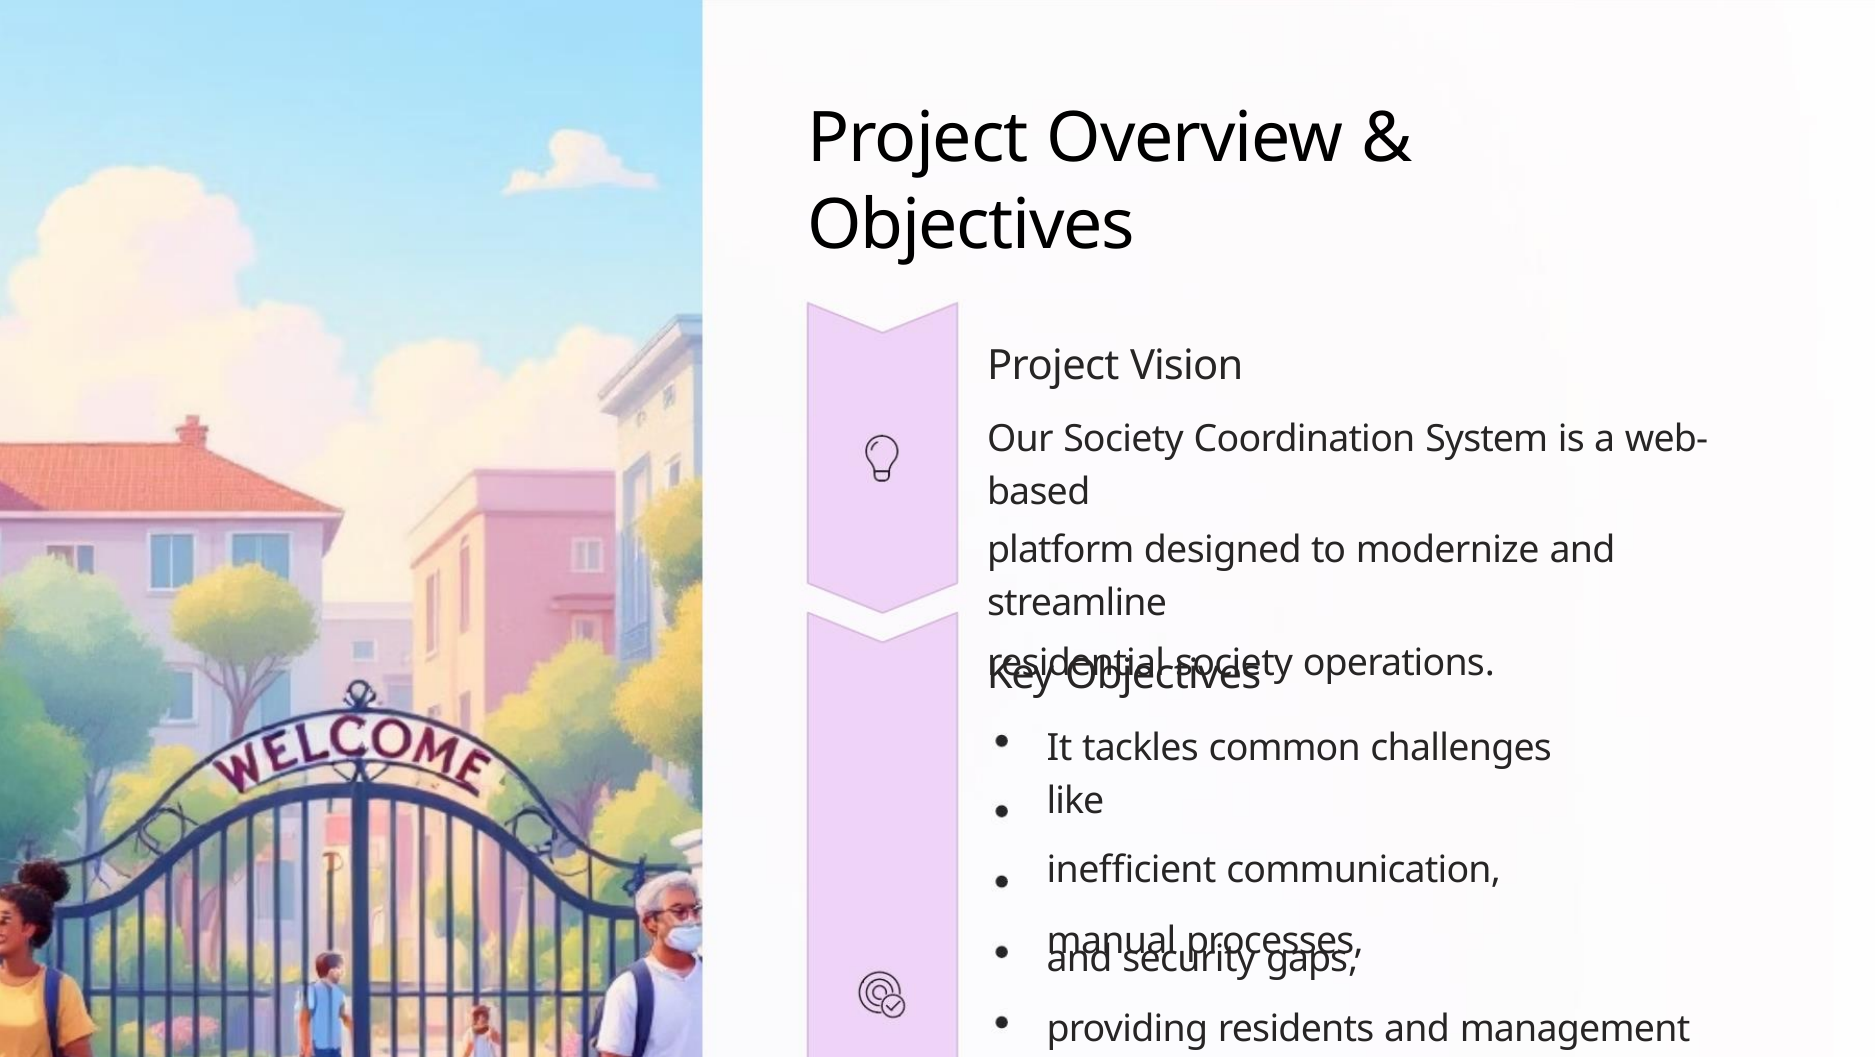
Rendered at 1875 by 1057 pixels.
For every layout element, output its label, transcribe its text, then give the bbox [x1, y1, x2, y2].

text_box and security gaps, [1046, 925, 1359, 979]
text_box [0, 0, 1875, 1057]
text_box It tackles common challenges like inefficient communication, manual processes, [1046, 714, 1605, 961]
text_box providing residents and management with seamless tools for: [1046, 996, 1709, 1057]
text_box Project Overview & Objectives [807, 78, 1462, 263]
text_box Our Society Coordination System is a web-based platform designed to modernize and streamline residential society operations. [986, 405, 1771, 683]
text_box Project Vision [986, 329, 1289, 388]
text_box Key Objectives [986, 639, 1304, 697]
